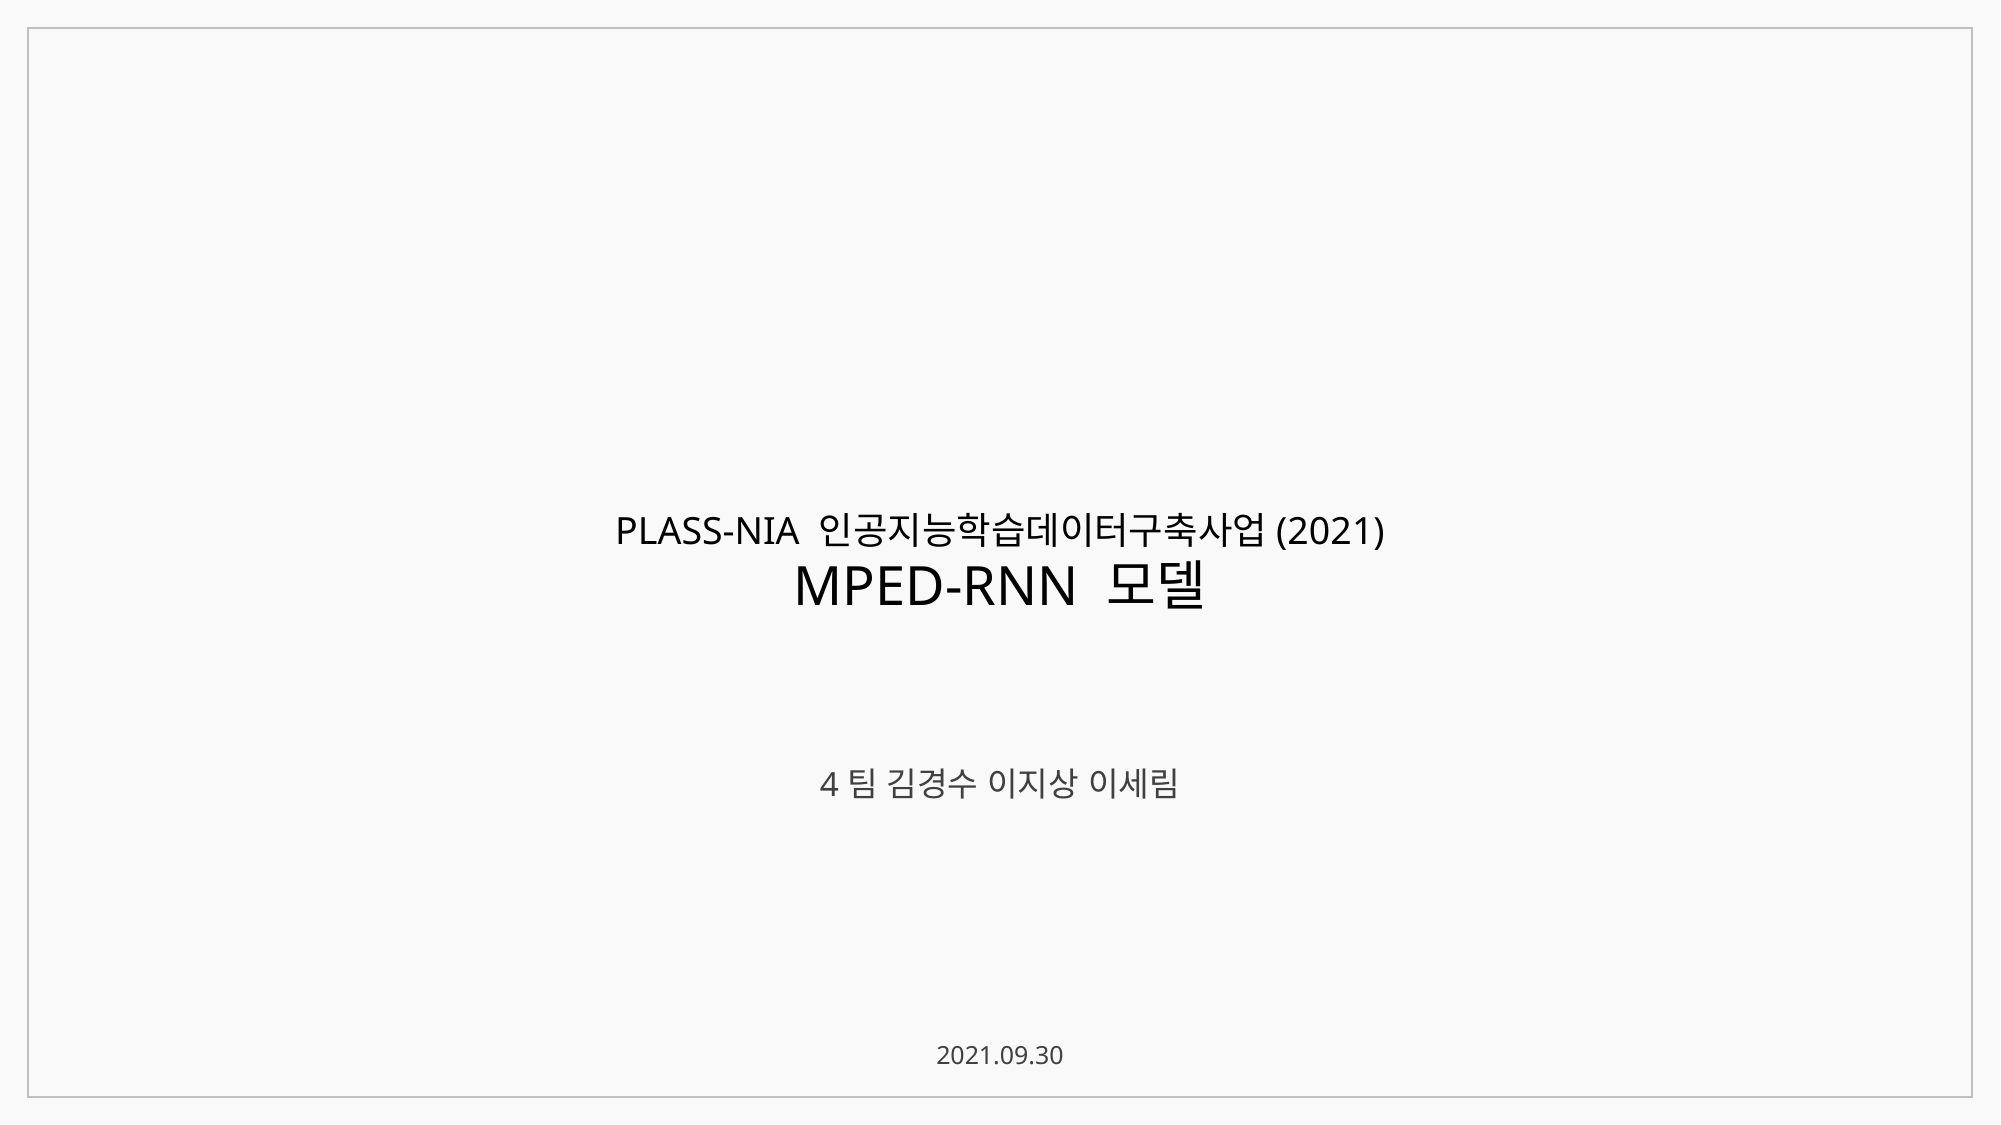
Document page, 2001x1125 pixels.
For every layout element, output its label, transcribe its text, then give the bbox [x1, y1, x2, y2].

text_box 2021.09.30 [921, 1032, 1079, 1078]
text_box 4팀 김경수 이지상 이세림 [748, 755, 1252, 811]
text_box PLASS-NIA 인공지능학습데이터구축사업(2021) MPED-RNN 모델 [493, 499, 1507, 624]
text_box [27, 27, 1973, 1098]
